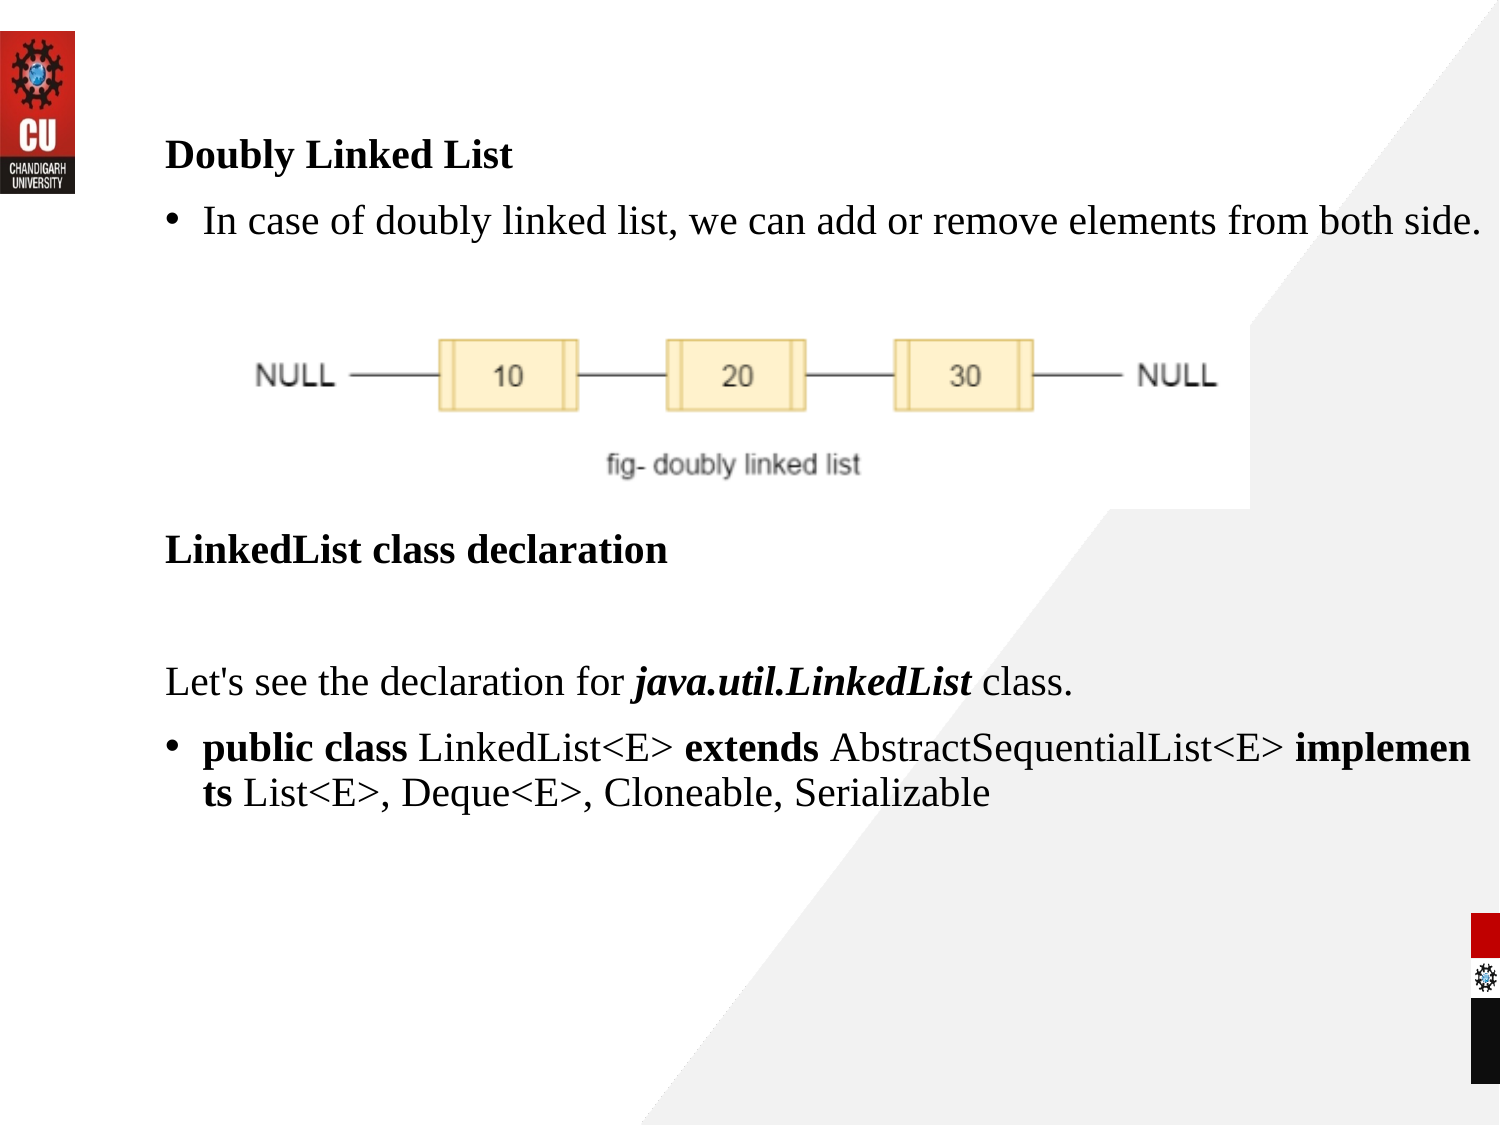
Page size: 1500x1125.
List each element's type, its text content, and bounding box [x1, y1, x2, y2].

picture [0, 0, 1500, 1125]
list Doubly Linked List In case of doubly linked list, we can add or remove elements from both side. LinkedList class declaration Let's see the declaration for java.util.LinkedList class. public class LinkedList<E> extends AbstractSequentialList<E> implements List<E>, Deque<E>, Cloneable, Serializable [150, 125, 1500, 993]
picture [237, 312, 1250, 509]
